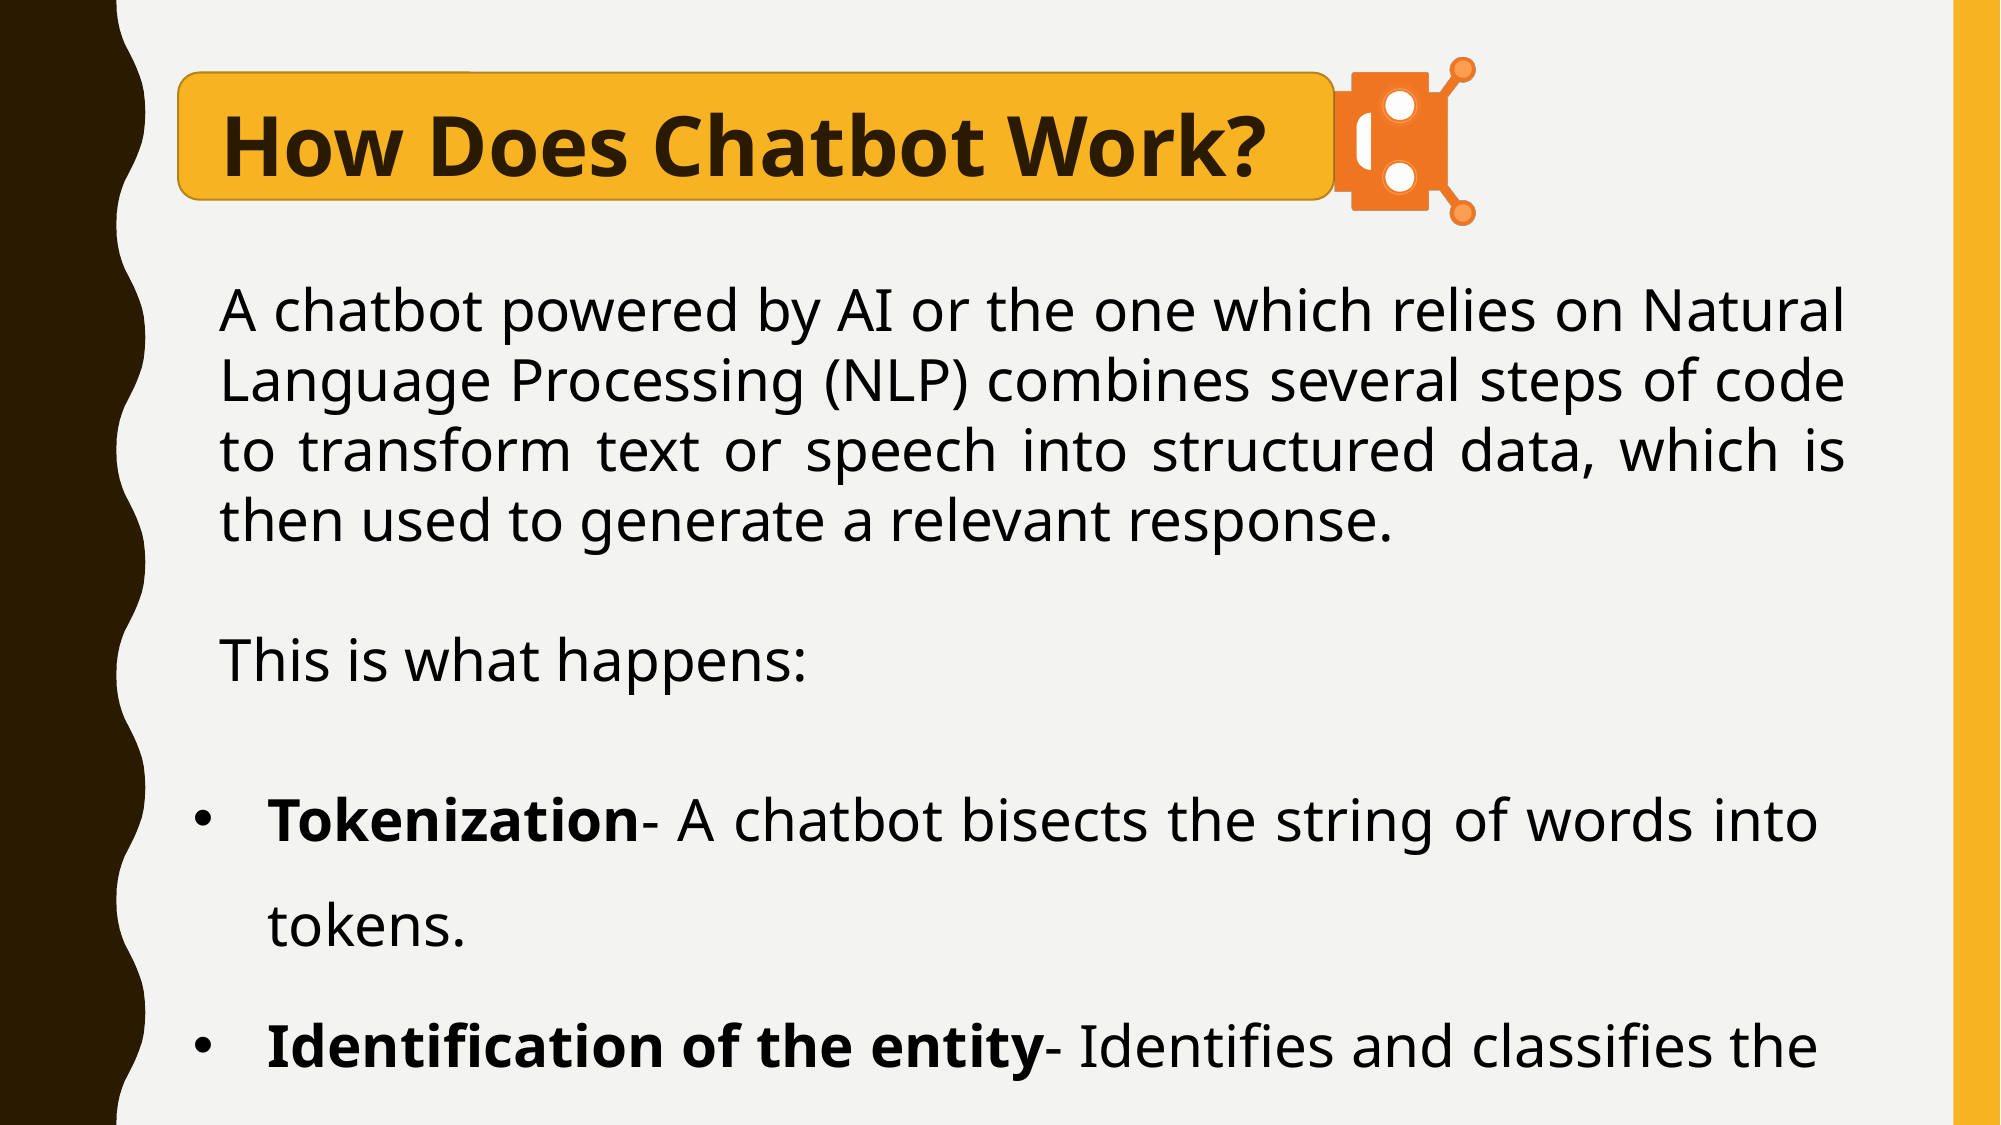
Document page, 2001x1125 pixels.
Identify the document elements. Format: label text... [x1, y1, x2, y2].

text_box Tokenization- A chatbot bisects the string of words into tokens. Identification of the entity- Identifies and classifies the words, like a product’s name, a person’s name or an address. [178, 740, 1835, 1125]
text_box A chatbot powered by AI or the one which relies on Natural Language Processing (NLP) combines several steps of code to transform text or speech into structured data, which is then used to generate a relevant response. This is what happens: [205, 265, 1862, 771]
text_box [178, 50, 1494, 233]
